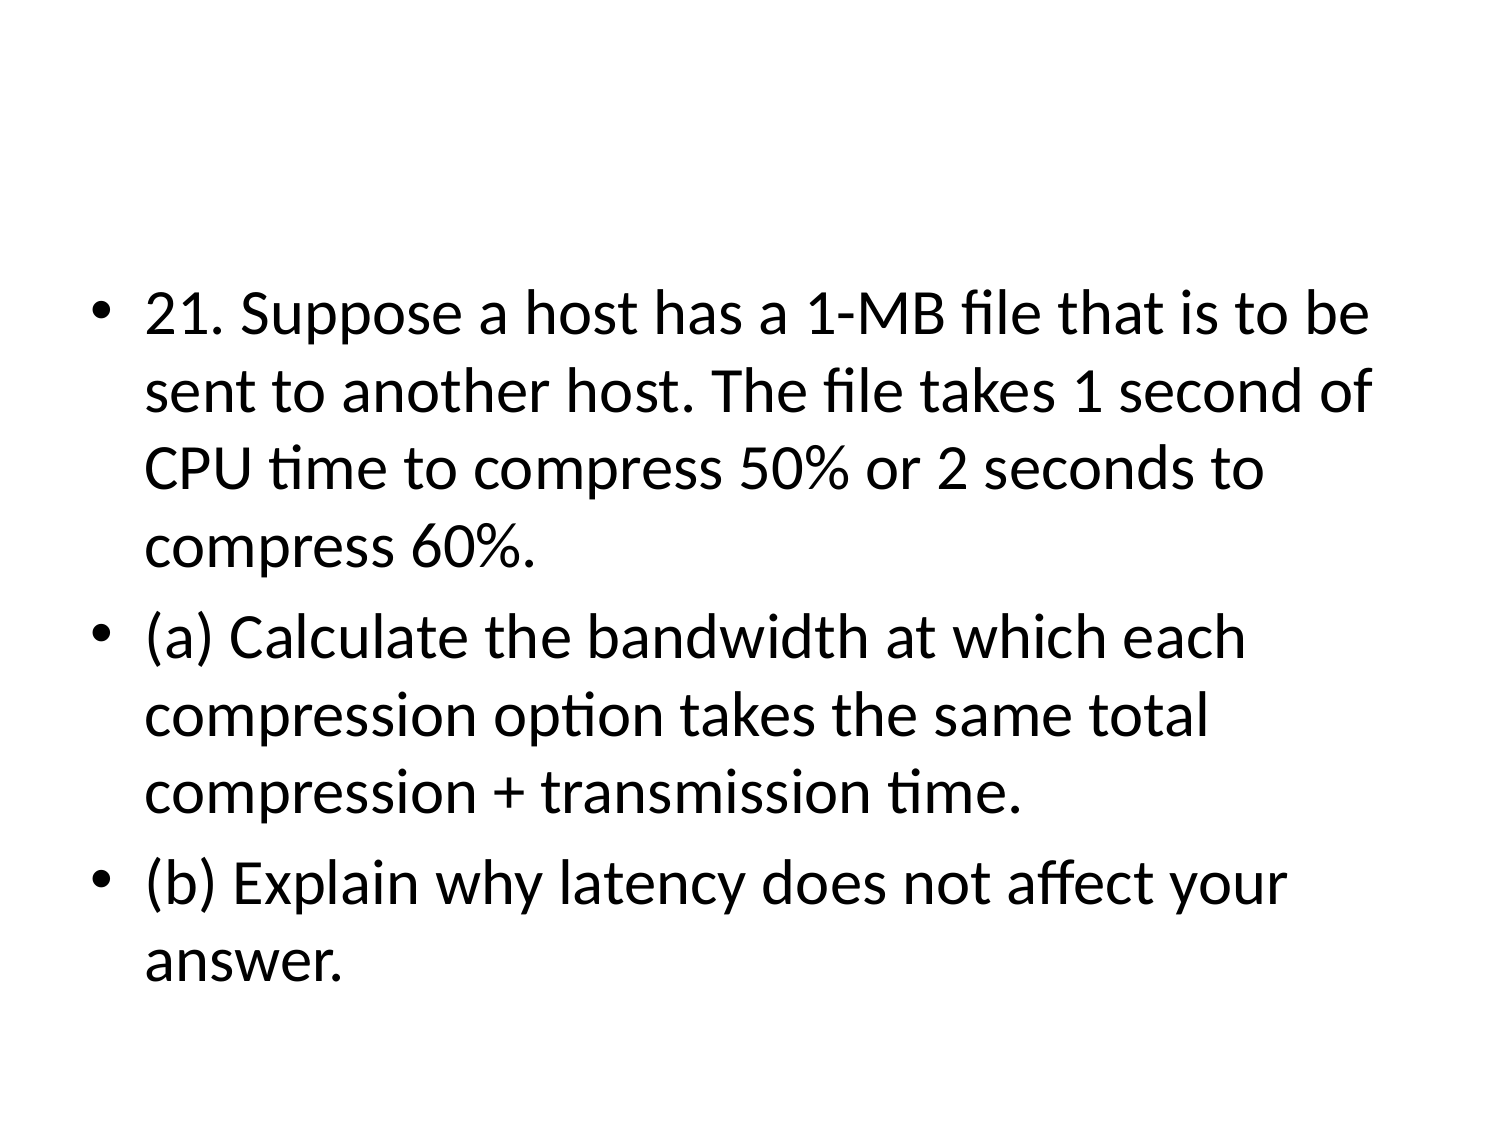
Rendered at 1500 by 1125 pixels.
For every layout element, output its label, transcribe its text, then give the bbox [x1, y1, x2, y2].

list 21. Suppose a host has a 1-MB file that is to be sent to another host. The file takes 1 second of CPU time to compress 50% or 2 seconds to compress 60%. (a) Calculate the bandwidth at which each compression option takes the same total compression + transmission time. (b) Explain why latency does not affect your answer. [75, 262, 1425, 1005]
